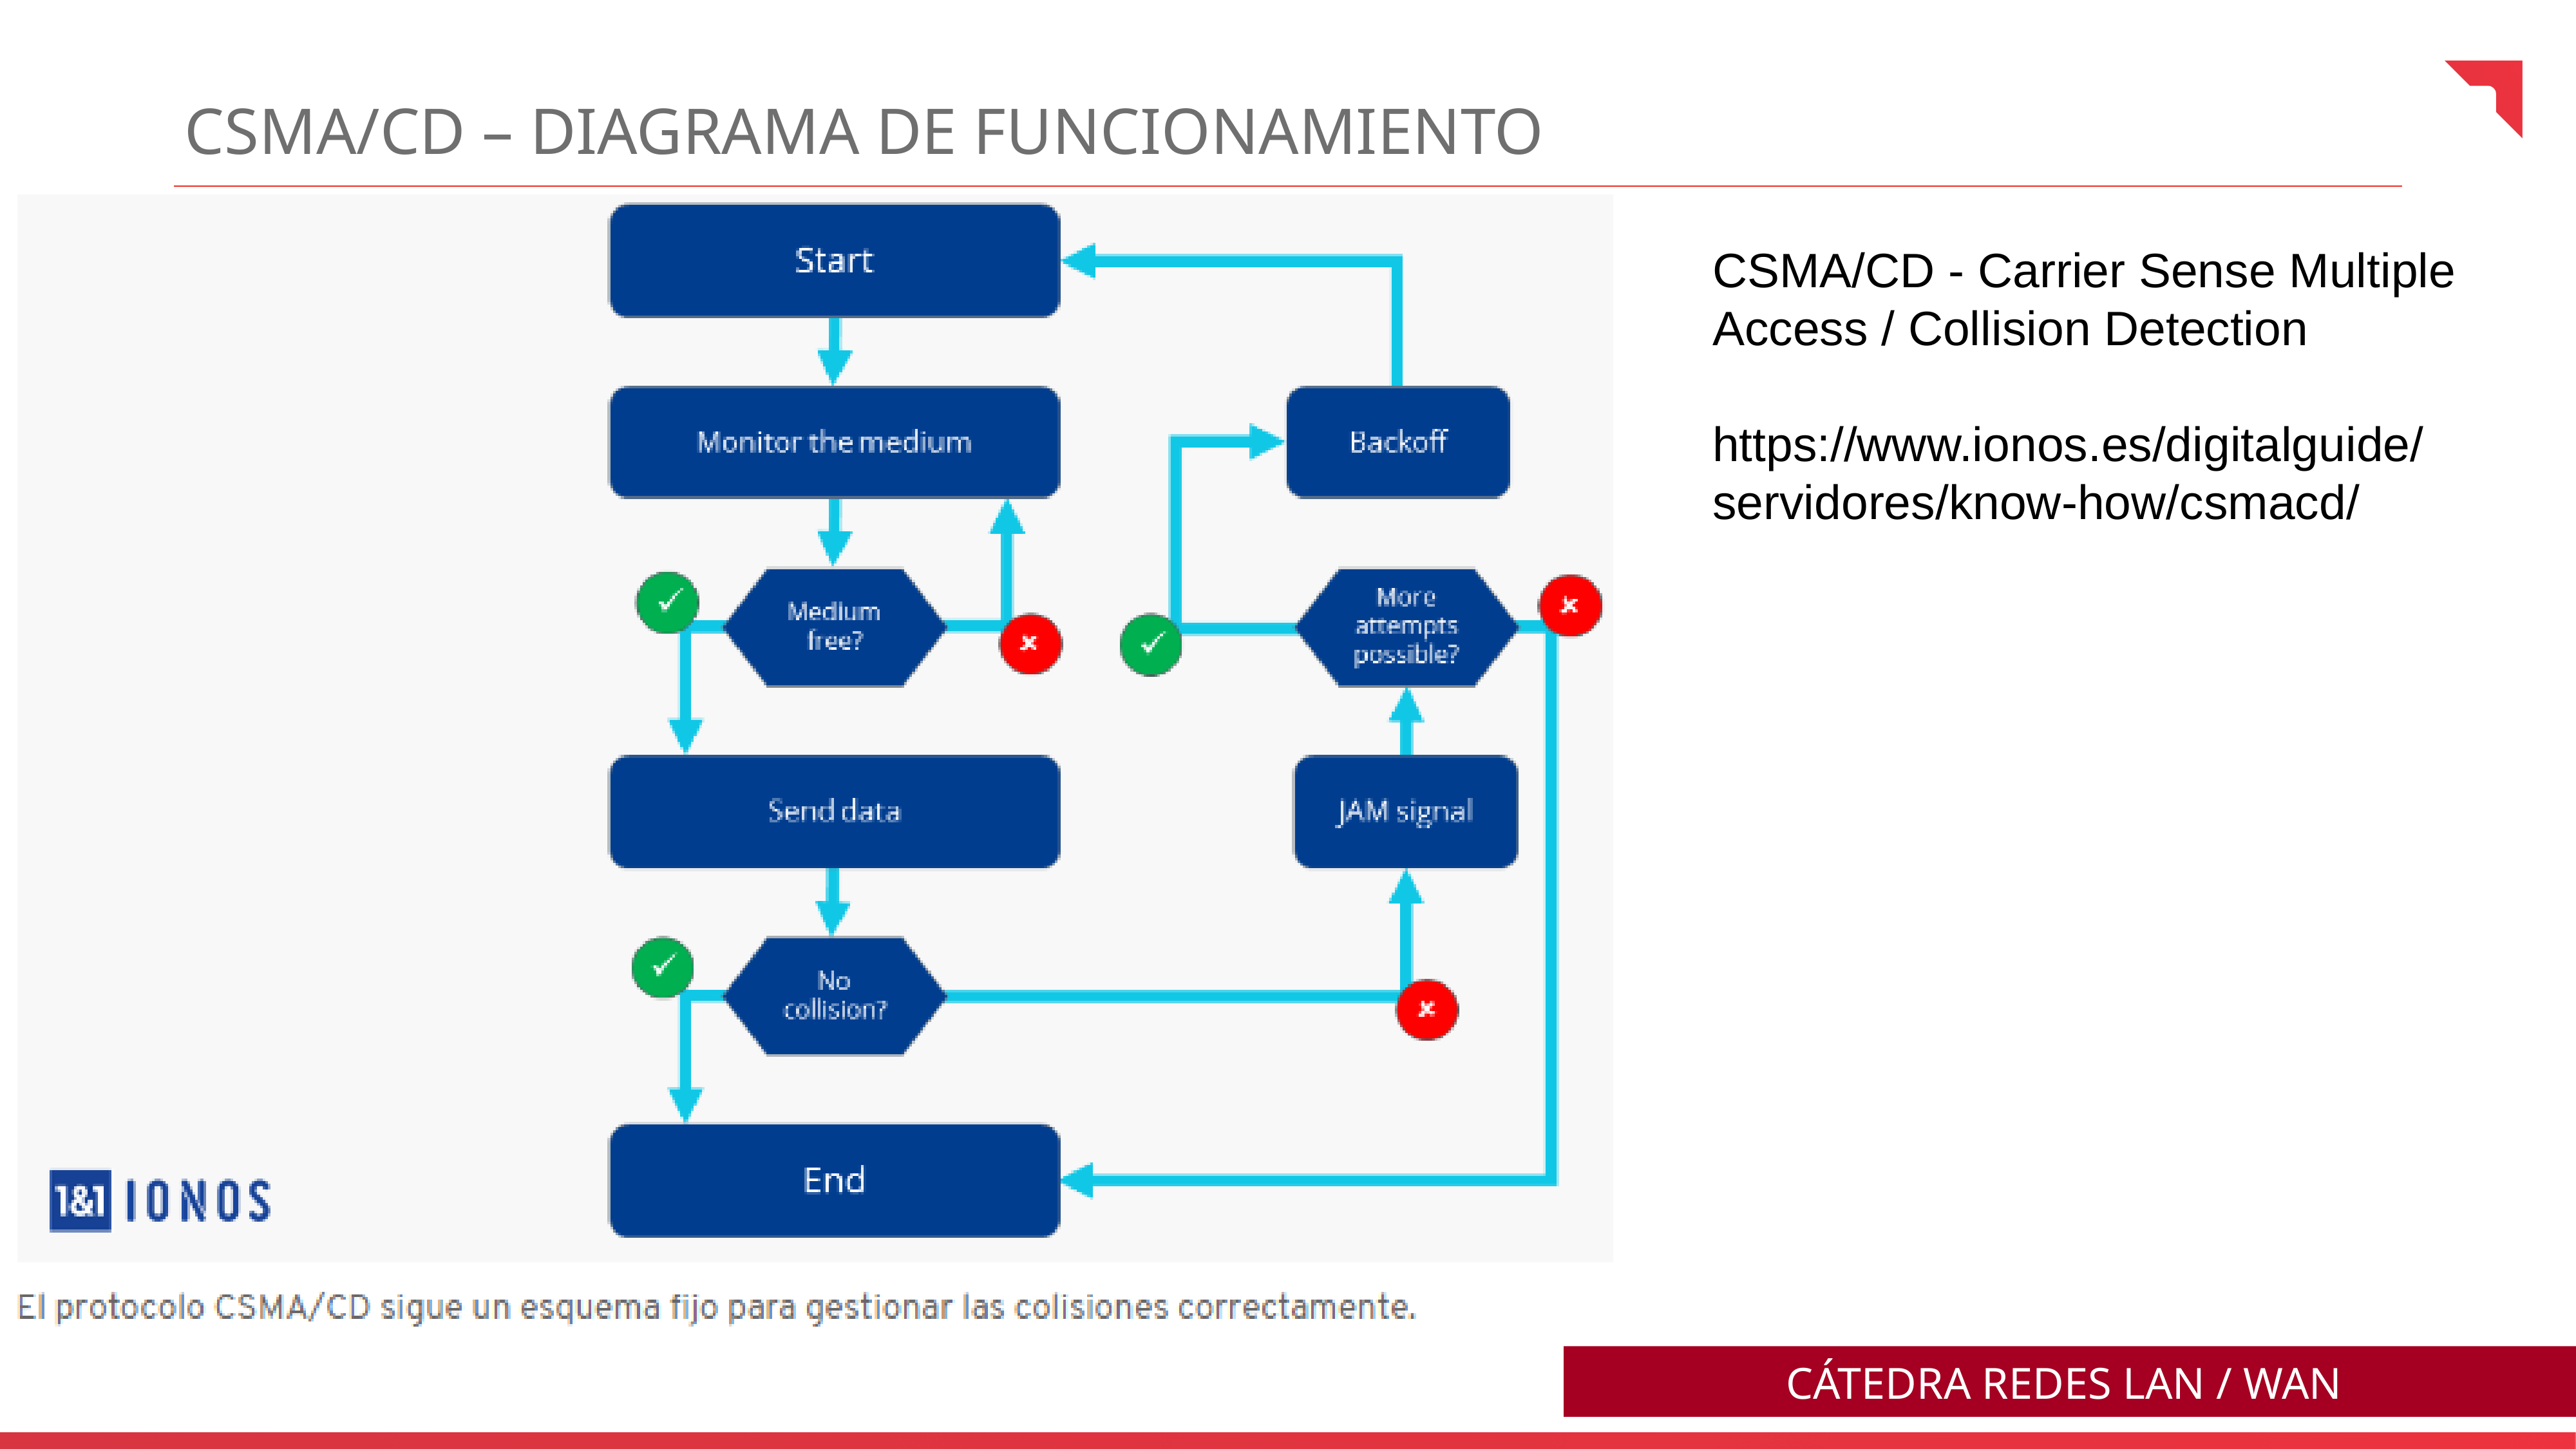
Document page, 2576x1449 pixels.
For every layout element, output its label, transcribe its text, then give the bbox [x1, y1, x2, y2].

picture [0, 1432, 2576, 1449]
picture [2445, 61, 2523, 138]
text_box CSMA/CD – Diagrama de FUNCIONAMIENTO [175, 81, 2263, 176]
text_box CSMA/CD - Carrier Sense Multiple Access / Collision Detection https://www.ionos.es/digitalguide/servidores/know-how/csmacd/ [1703, 234, 2485, 534]
picture [12, 194, 1613, 1346]
